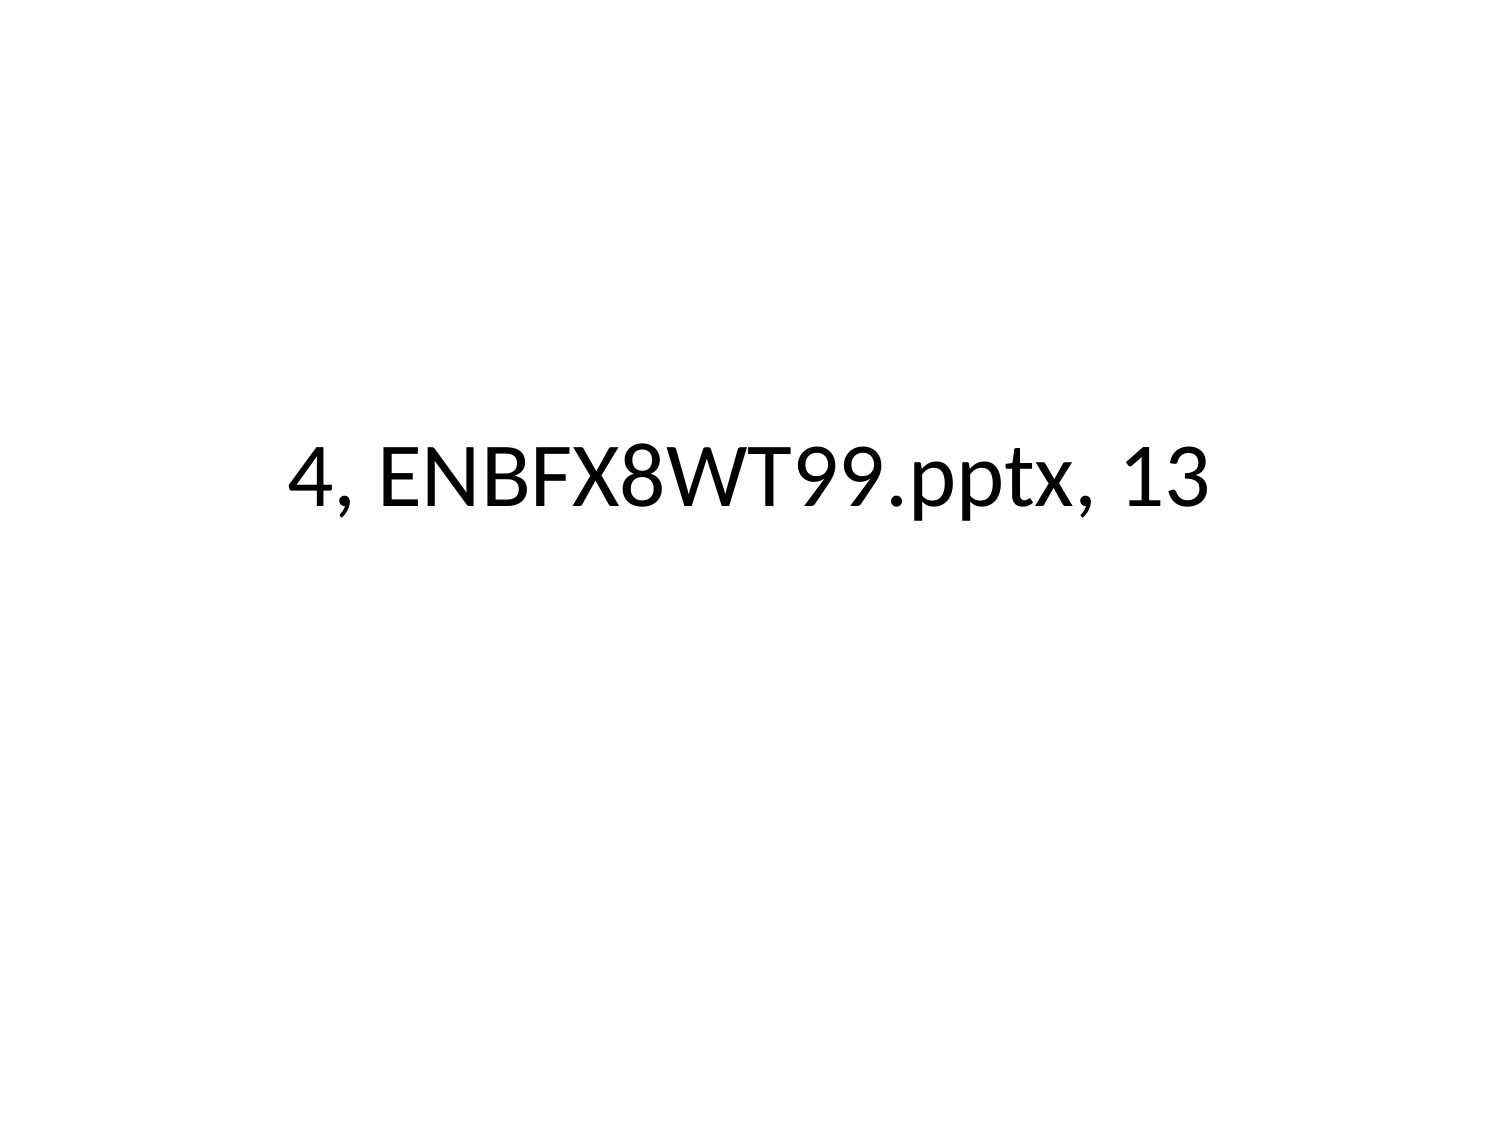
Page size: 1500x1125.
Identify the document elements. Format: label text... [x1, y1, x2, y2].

title 4, ENBFX8WT99.pptx, 13 [112, 349, 1388, 591]
